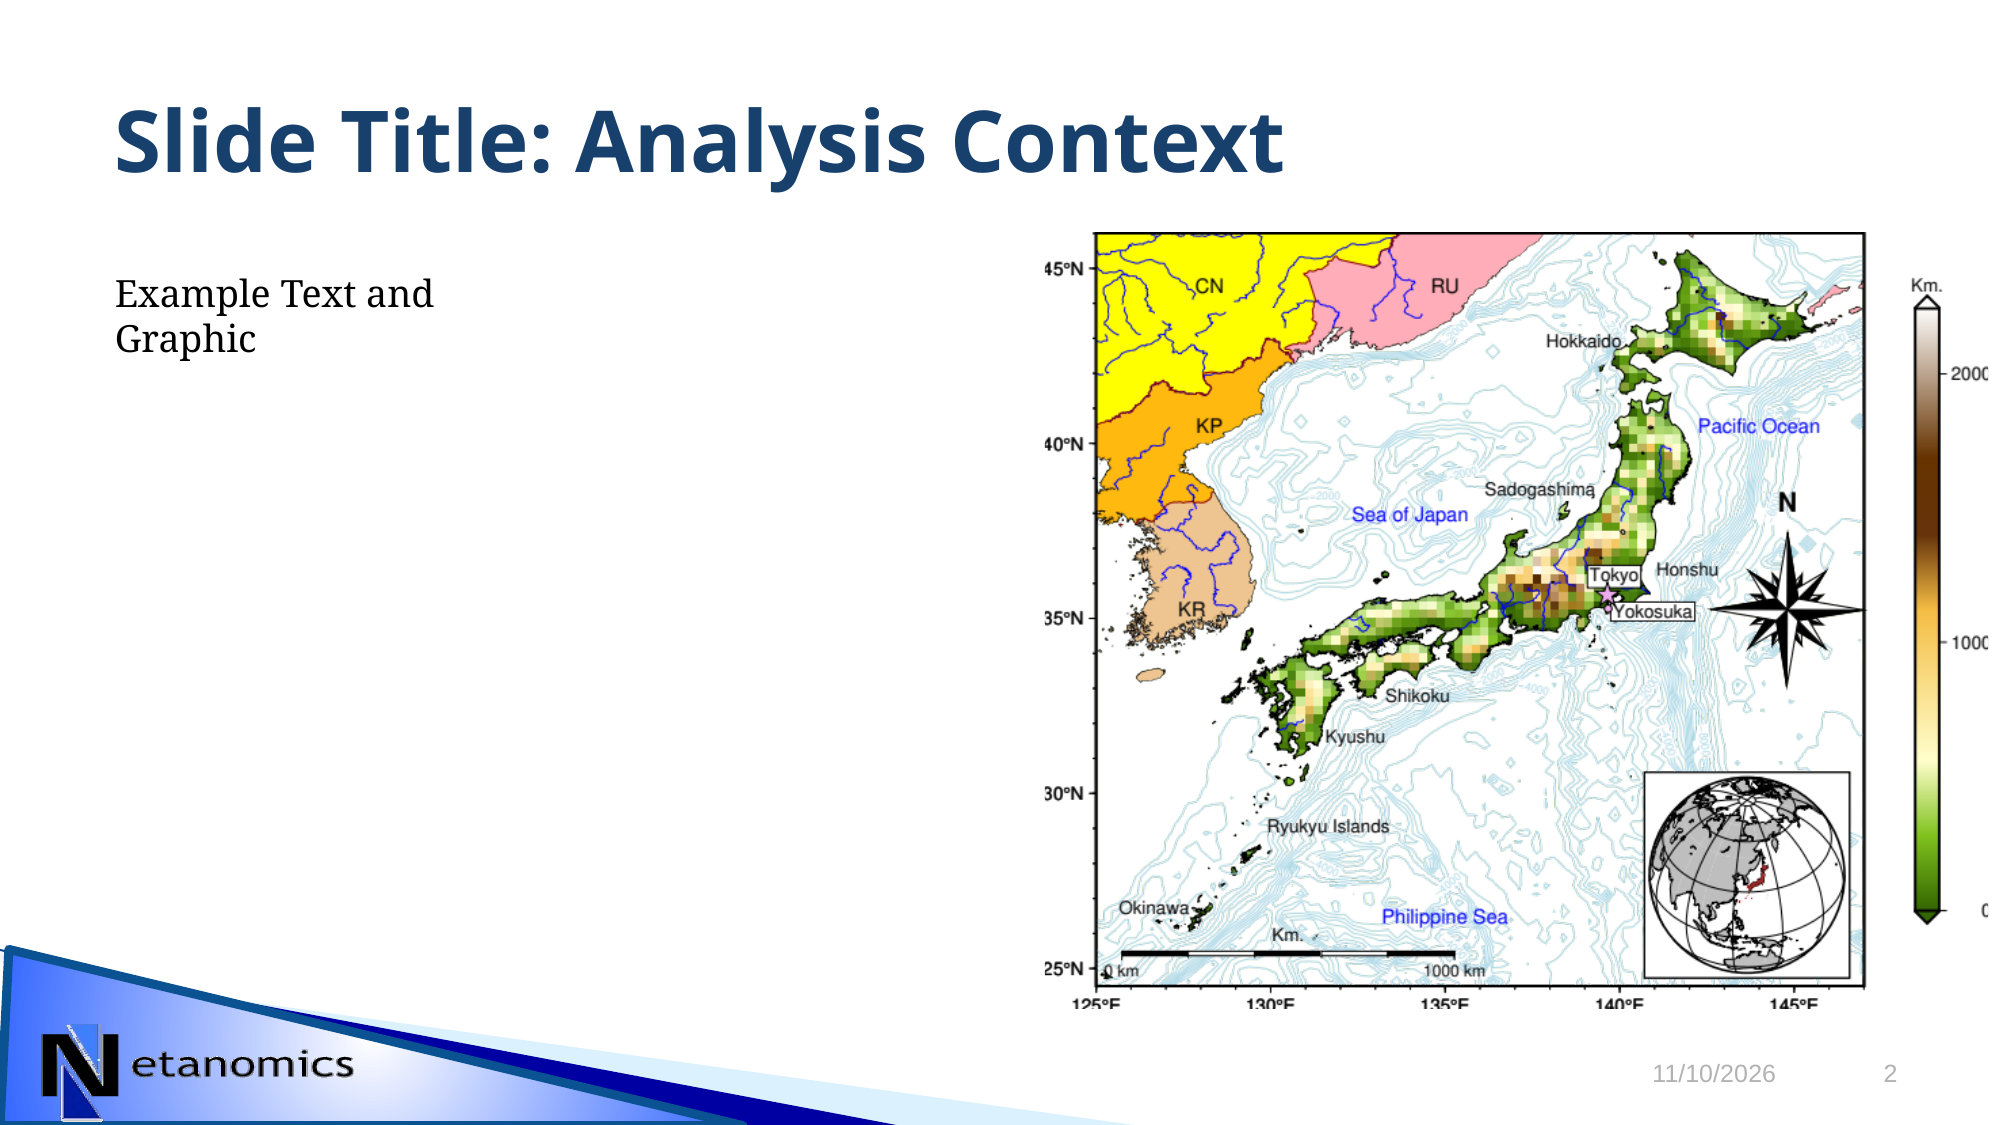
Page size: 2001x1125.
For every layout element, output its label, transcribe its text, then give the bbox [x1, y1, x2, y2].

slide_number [1637, 1042, 1813, 1103]
slide_number 2 [1824, 1042, 1913, 1103]
picture [25, 999, 417, 1125]
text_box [99, 232, 1989, 1009]
title Slide Title: Analysis Context [99, 45, 1900, 232]
